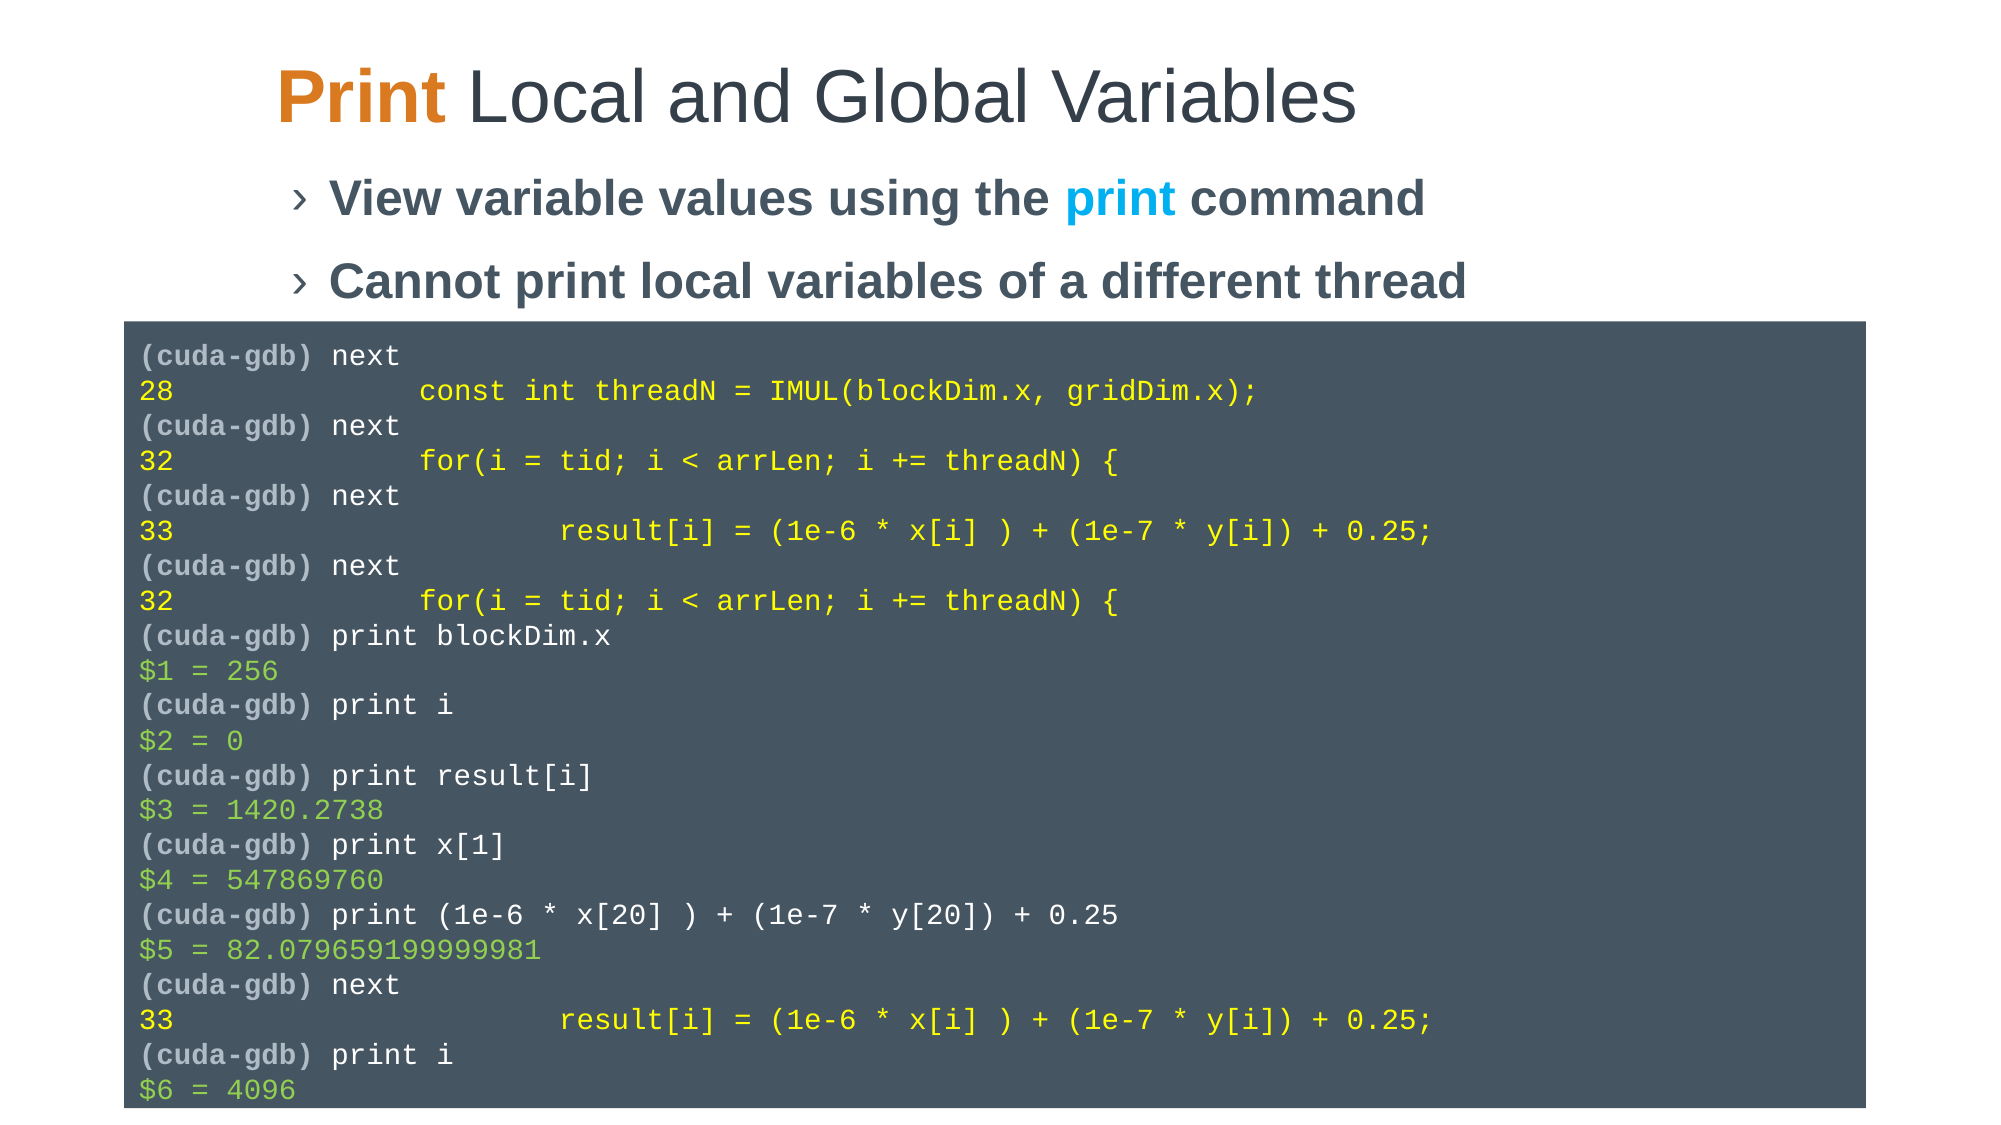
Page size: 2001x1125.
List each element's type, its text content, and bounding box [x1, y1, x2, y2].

text_box Print Local and Global Variables [261, 0, 1867, 147]
text_box View variable values using the print command Cannot print local variables of a different thread [239, 165, 1867, 891]
text_box (cuda-gdb) next 28 const int threadN = IMUL(blockDim.x, gridDim.x); (cuda-gdb) next 32 for(i = tid; i < arrLen; i += threadN) { (cuda-gdb) next 33 result[i] = (1e-6 * x[i] ) + (1e-7 * y[i]) + 0.25; (cuda-gdb) next 32 for(i = tid; i < arrLen; i += threadN) { (cuda-gdb) print blockDim.x $1 = 256 (cuda-gdb) print i $2 = 0 (cuda-gdb) print result[i] $3 = 1420.2738 (cuda-gdb) print x[1] $4 = 547869760 (cuda-gdb) print (1e-6 * x[20] ) + (1e-7 * y[20]) + 0.25 $5 = 82.079659199999981 (cuda-gdb) next 33 result[i] = (1e-6 * x[i] ) + (1e-7 * y[i]) + 0.25; (cuda-gdb) print i $6 = 4096 [124, 321, 1866, 1109]
